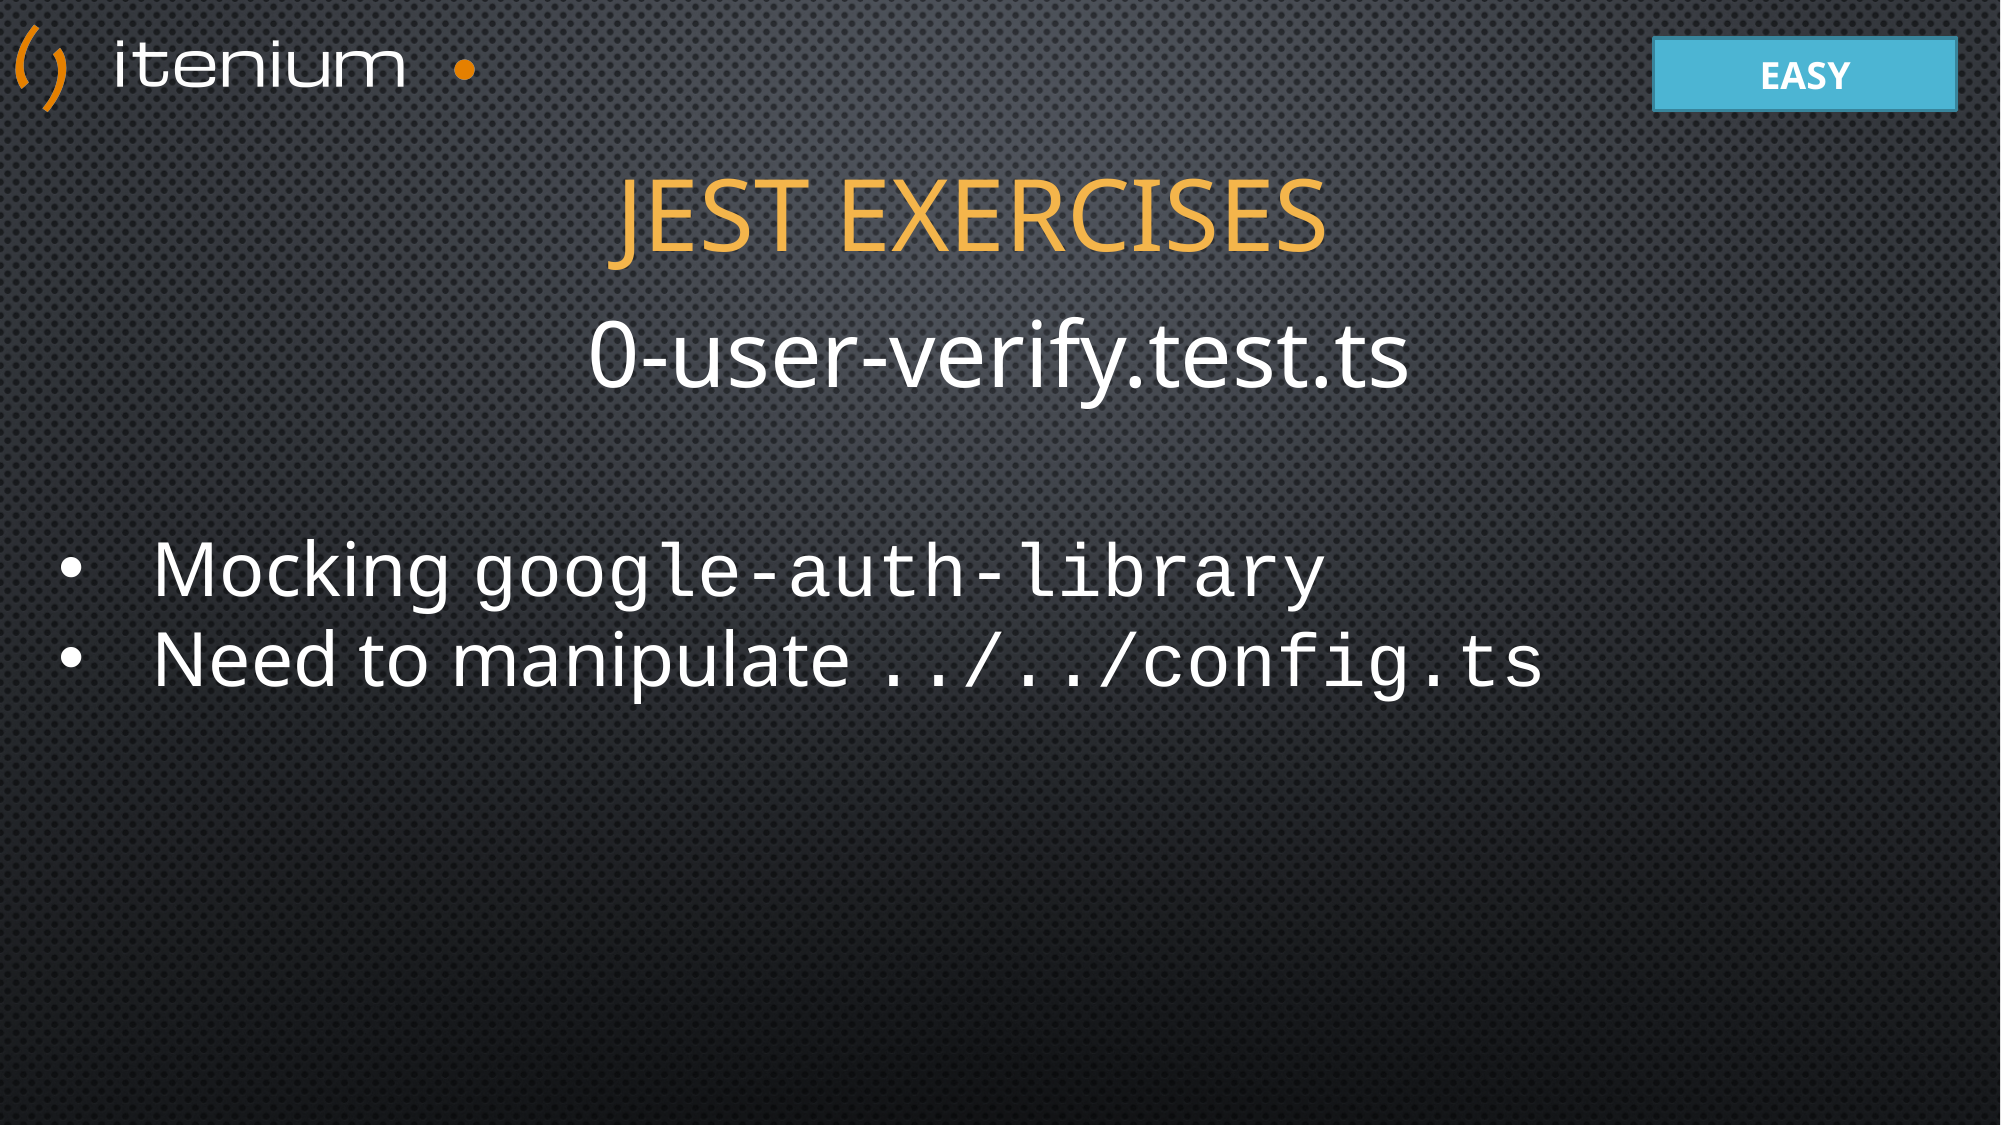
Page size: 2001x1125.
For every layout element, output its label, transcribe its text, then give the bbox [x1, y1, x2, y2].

text_box Mocking google-auth-library Need to manipulate ../../config.ts [43, 513, 1957, 709]
text_box EASY [1652, 36, 1958, 112]
text_box 0-user-verify.test.ts [43, 287, 1957, 413]
picture [0, 0, 508, 138]
title Jest Exercises [28, 137, 1919, 279]
